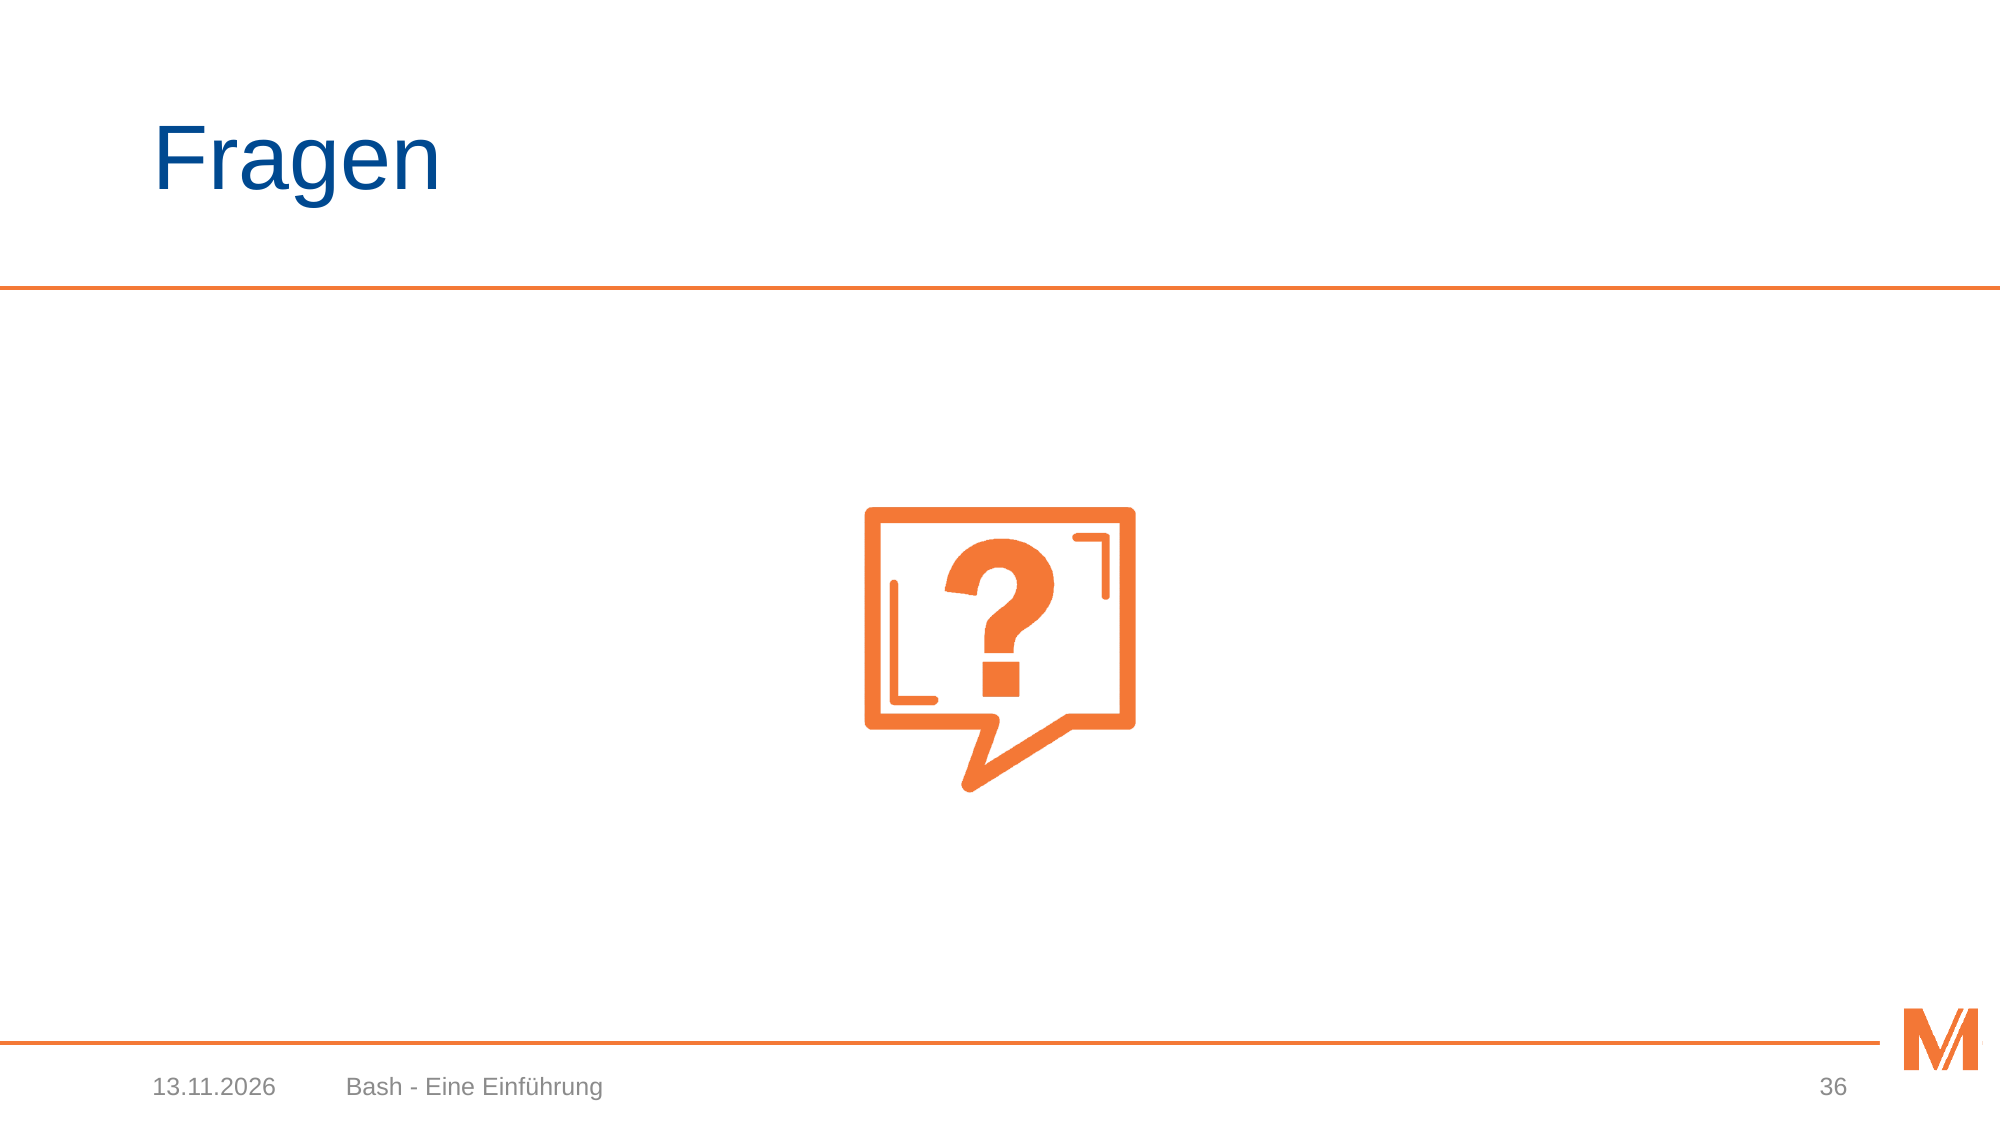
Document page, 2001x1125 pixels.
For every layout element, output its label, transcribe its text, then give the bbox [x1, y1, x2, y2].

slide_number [137, 1055, 313, 1116]
slide_number 36 [1743, 1055, 1863, 1116]
picture [1879, 989, 1982, 1097]
picture [856, 499, 1144, 801]
footer Bash - Eine Einführung [330, 1055, 1721, 1116]
title Fragen [137, 59, 1863, 261]
